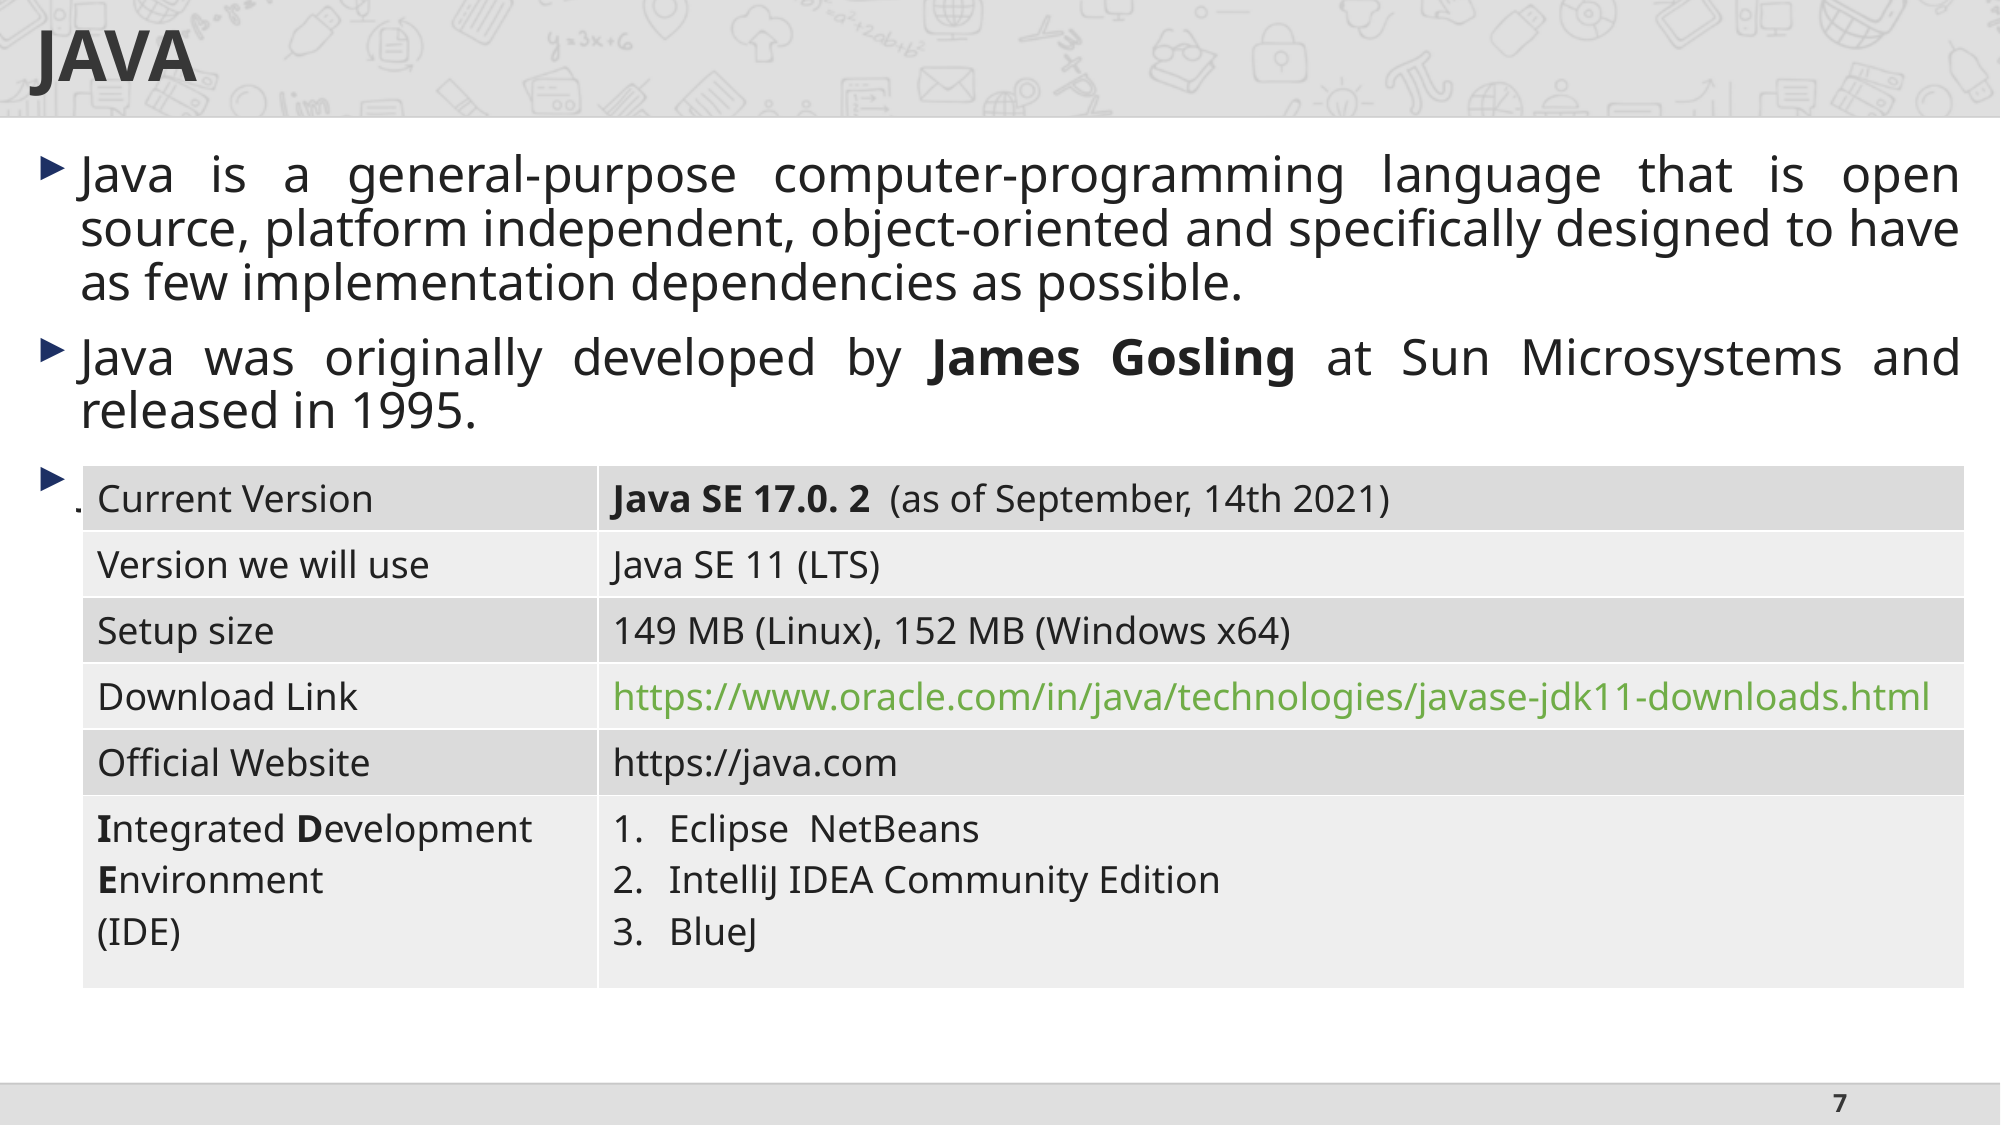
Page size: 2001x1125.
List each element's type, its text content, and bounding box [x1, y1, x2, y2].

title JAVA [0, 0, 2000, 117]
table_cell https://www.oracle.com/in/java/technologies/javase-jdk11-downloads.html [599, 664, 1964, 728]
table_cell 149 MB (Linux), 152 MB (Windows x64) [599, 598, 1964, 662]
table_cell Eclipse NetBeans IntelliJ IDEA Community Edition BlueJ [599, 796, 1964, 988]
table_cell Integrated Development Environment (IDE) [83, 796, 597, 988]
table_cell Download Link [83, 664, 597, 728]
table_cell Java SE 11 (LTS) [599, 532, 1964, 596]
table_cell Setup size [83, 598, 597, 662]
table_cell https://java.com [599, 730, 1964, 795]
table_header Current Version [83, 466, 597, 530]
list Java is a general-purpose computer-programming language that is open source, platform independent, object-oriented and specifically designed to have as few implementation dependencies as possible. Java was originally developed by James Gosling at Sun Microsystems and released in 1995. Java was initially named as Oak language and renamed to JAVA in 1995. [21, 141, 1978, 1067]
table_cell Version we will use [83, 532, 597, 596]
table_cell Official Website [83, 730, 597, 795]
table_header Java SE 17.0. 2 (as of September, 14th 2021) [599, 466, 1964, 530]
